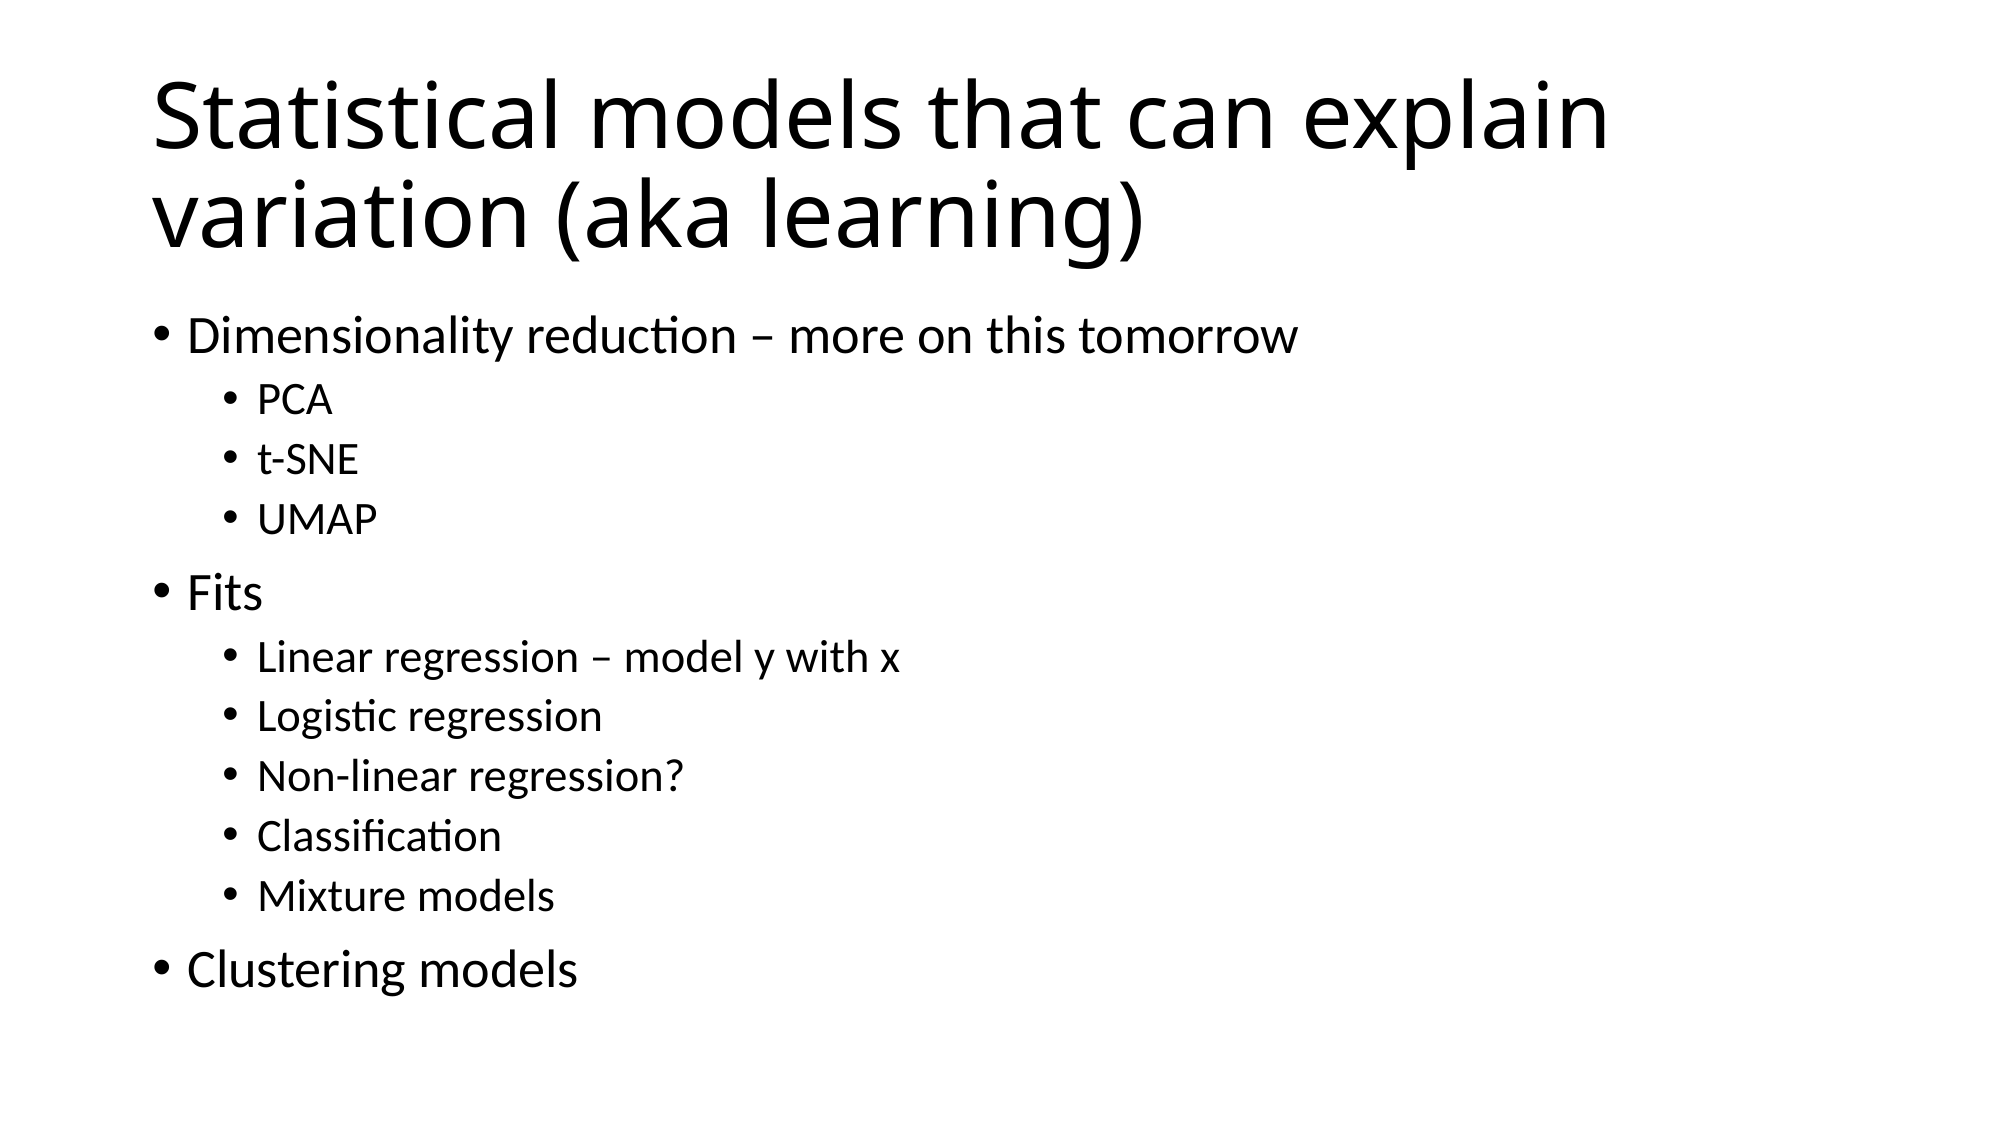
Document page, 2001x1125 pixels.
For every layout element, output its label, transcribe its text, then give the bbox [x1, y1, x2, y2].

list Dimensionality reduction – more on this tomorrow PCA t-SNE UMAP Fits Linear regression – model y with x Logistic regression Non-linear regression? Classification Mixture models Clustering models [137, 299, 1863, 1014]
title Statistical models that can explain variation (aka learning) [137, 59, 1863, 278]
